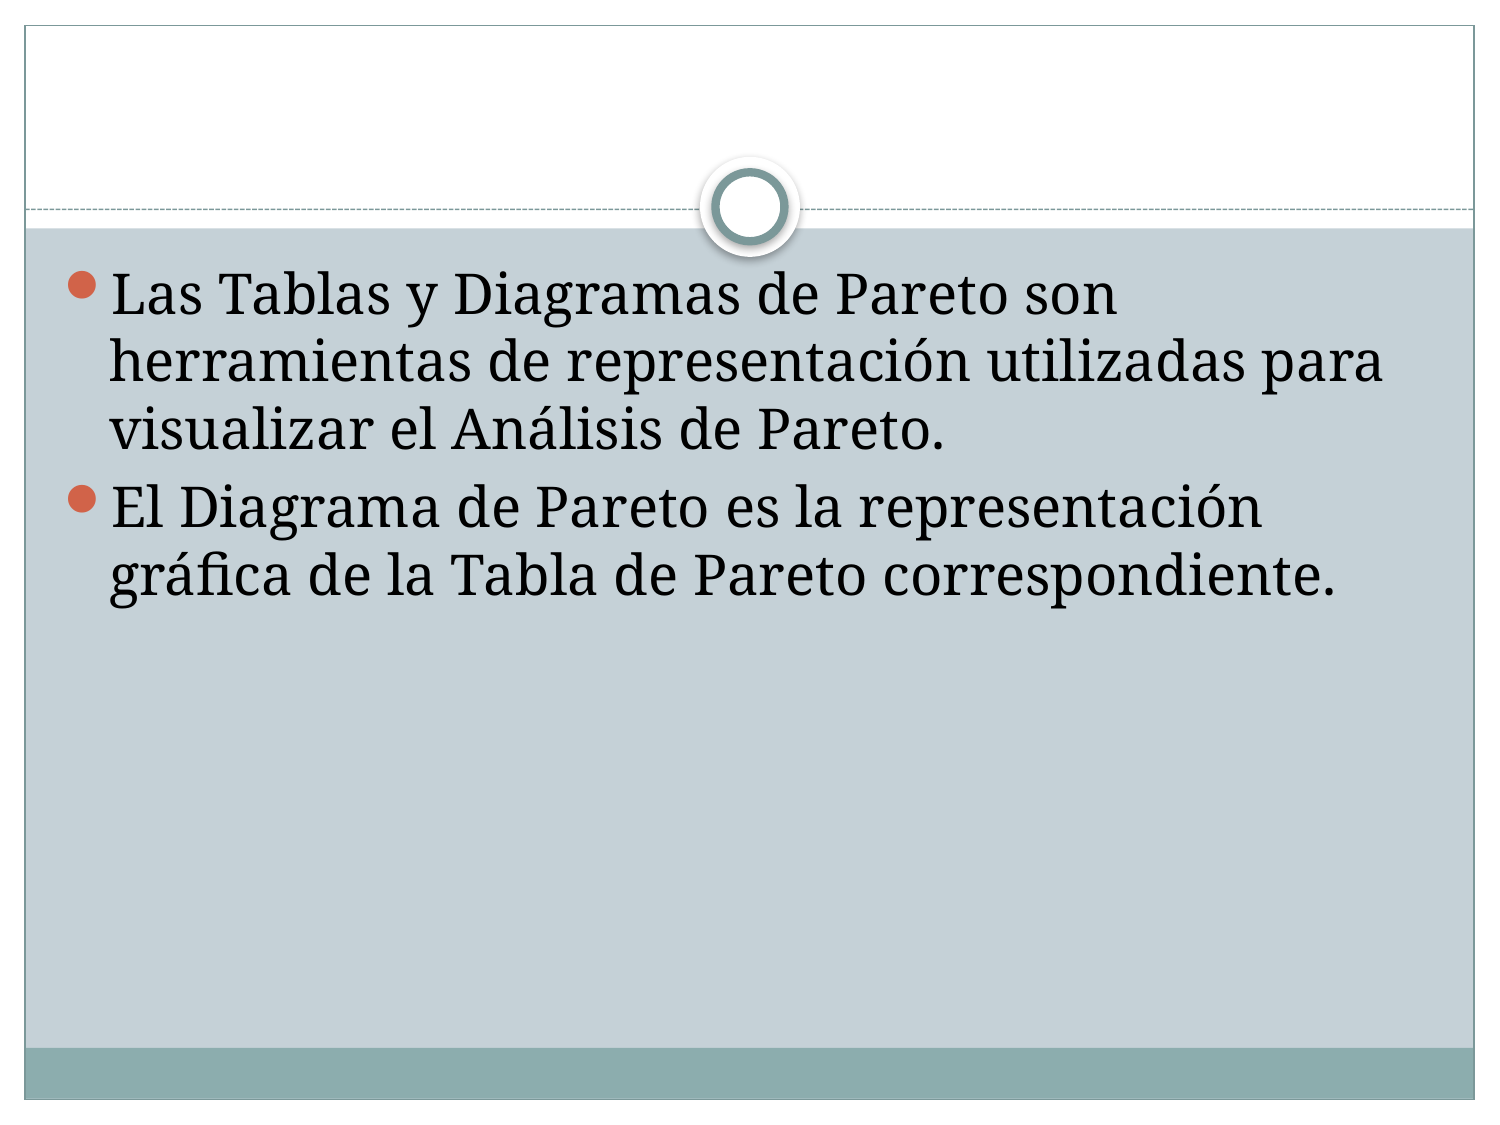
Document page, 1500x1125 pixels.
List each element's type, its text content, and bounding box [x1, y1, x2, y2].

list Las Tablas y Diagramas de Pareto son herramientas de representación utilizadas para visualizar el Análisis de Pareto. El Diagrama de Pareto es la representación gráfica de la Tabla de Pareto correspondiente. [49, 250, 1445, 1001]
